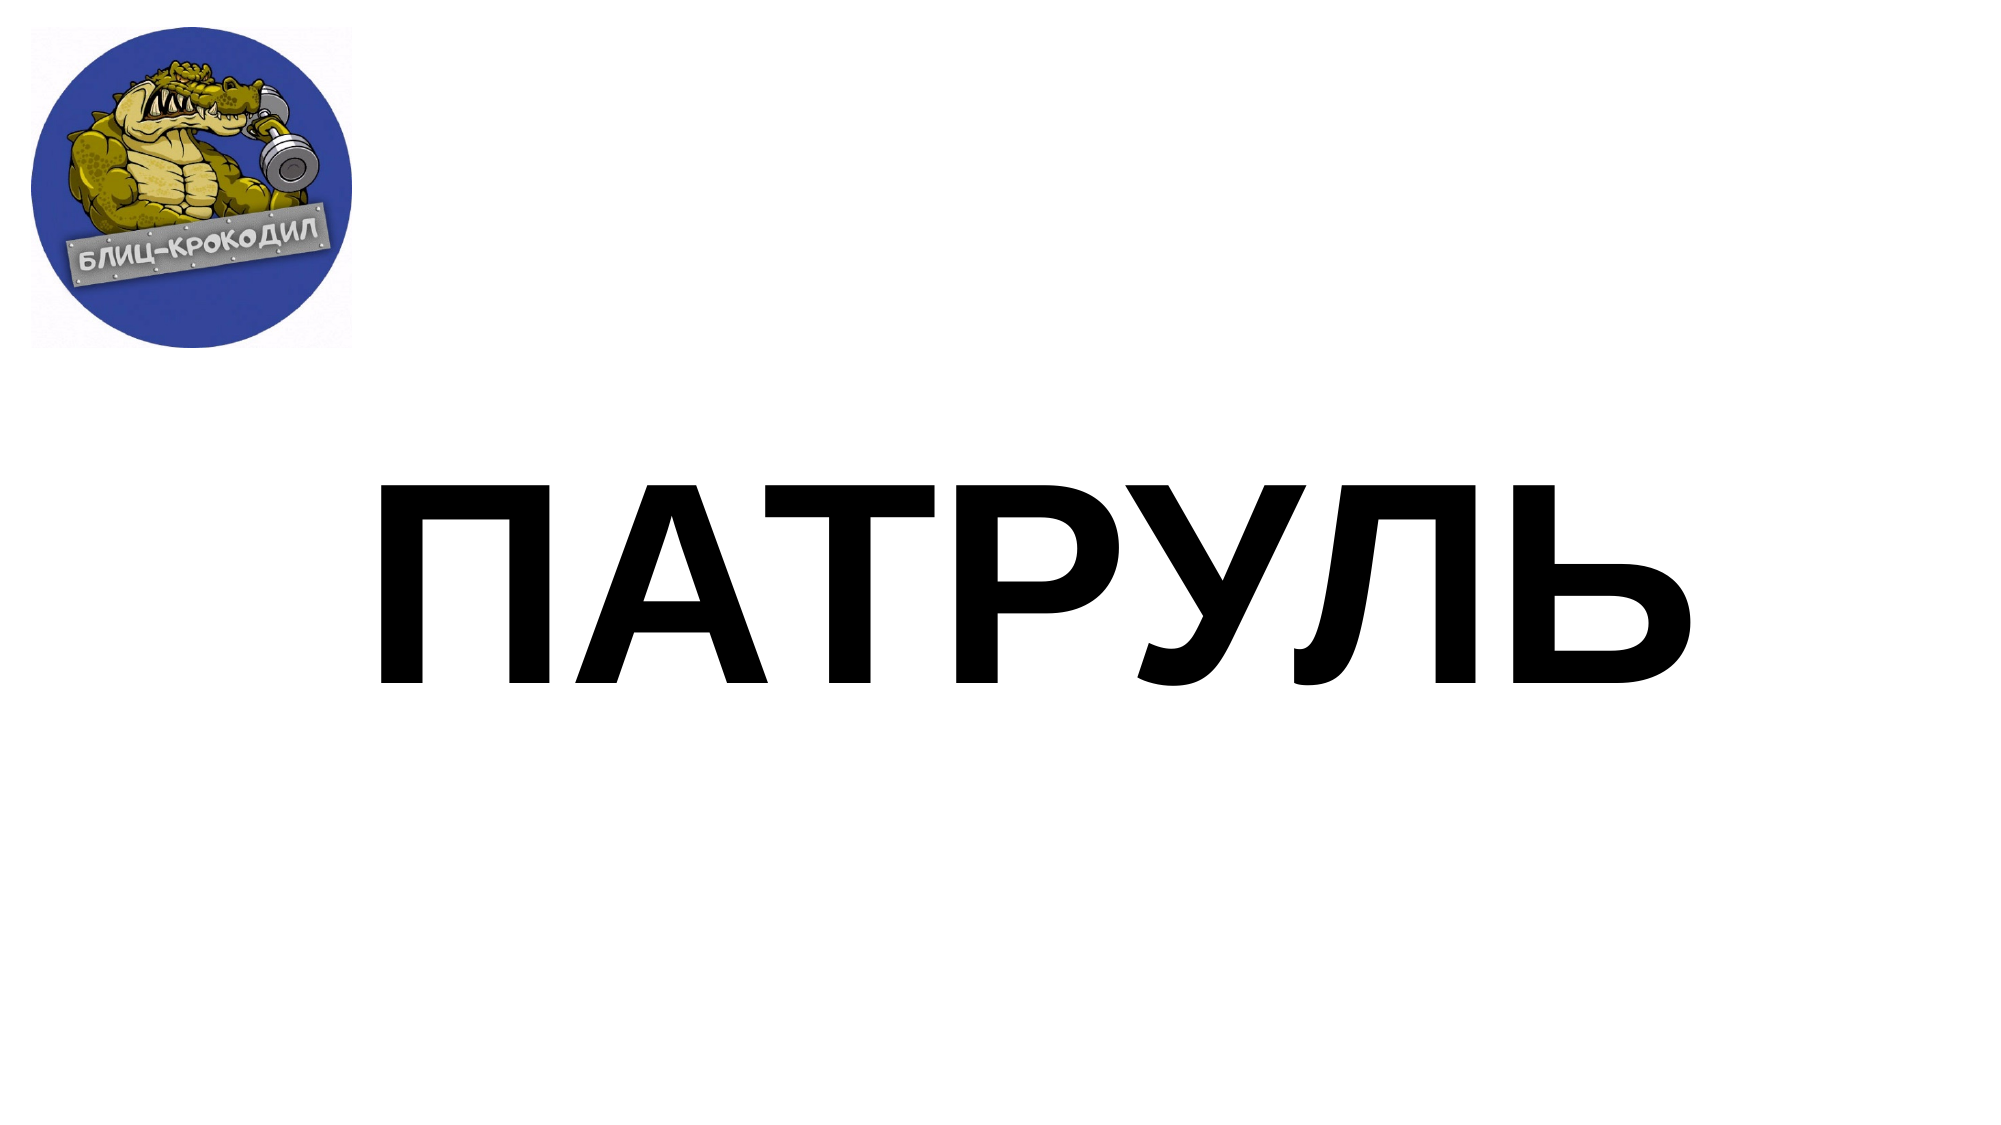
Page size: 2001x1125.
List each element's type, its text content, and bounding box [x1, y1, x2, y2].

title ПАТРУЛЬ [282, 361, 1783, 754]
picture [31, 27, 352, 348]
